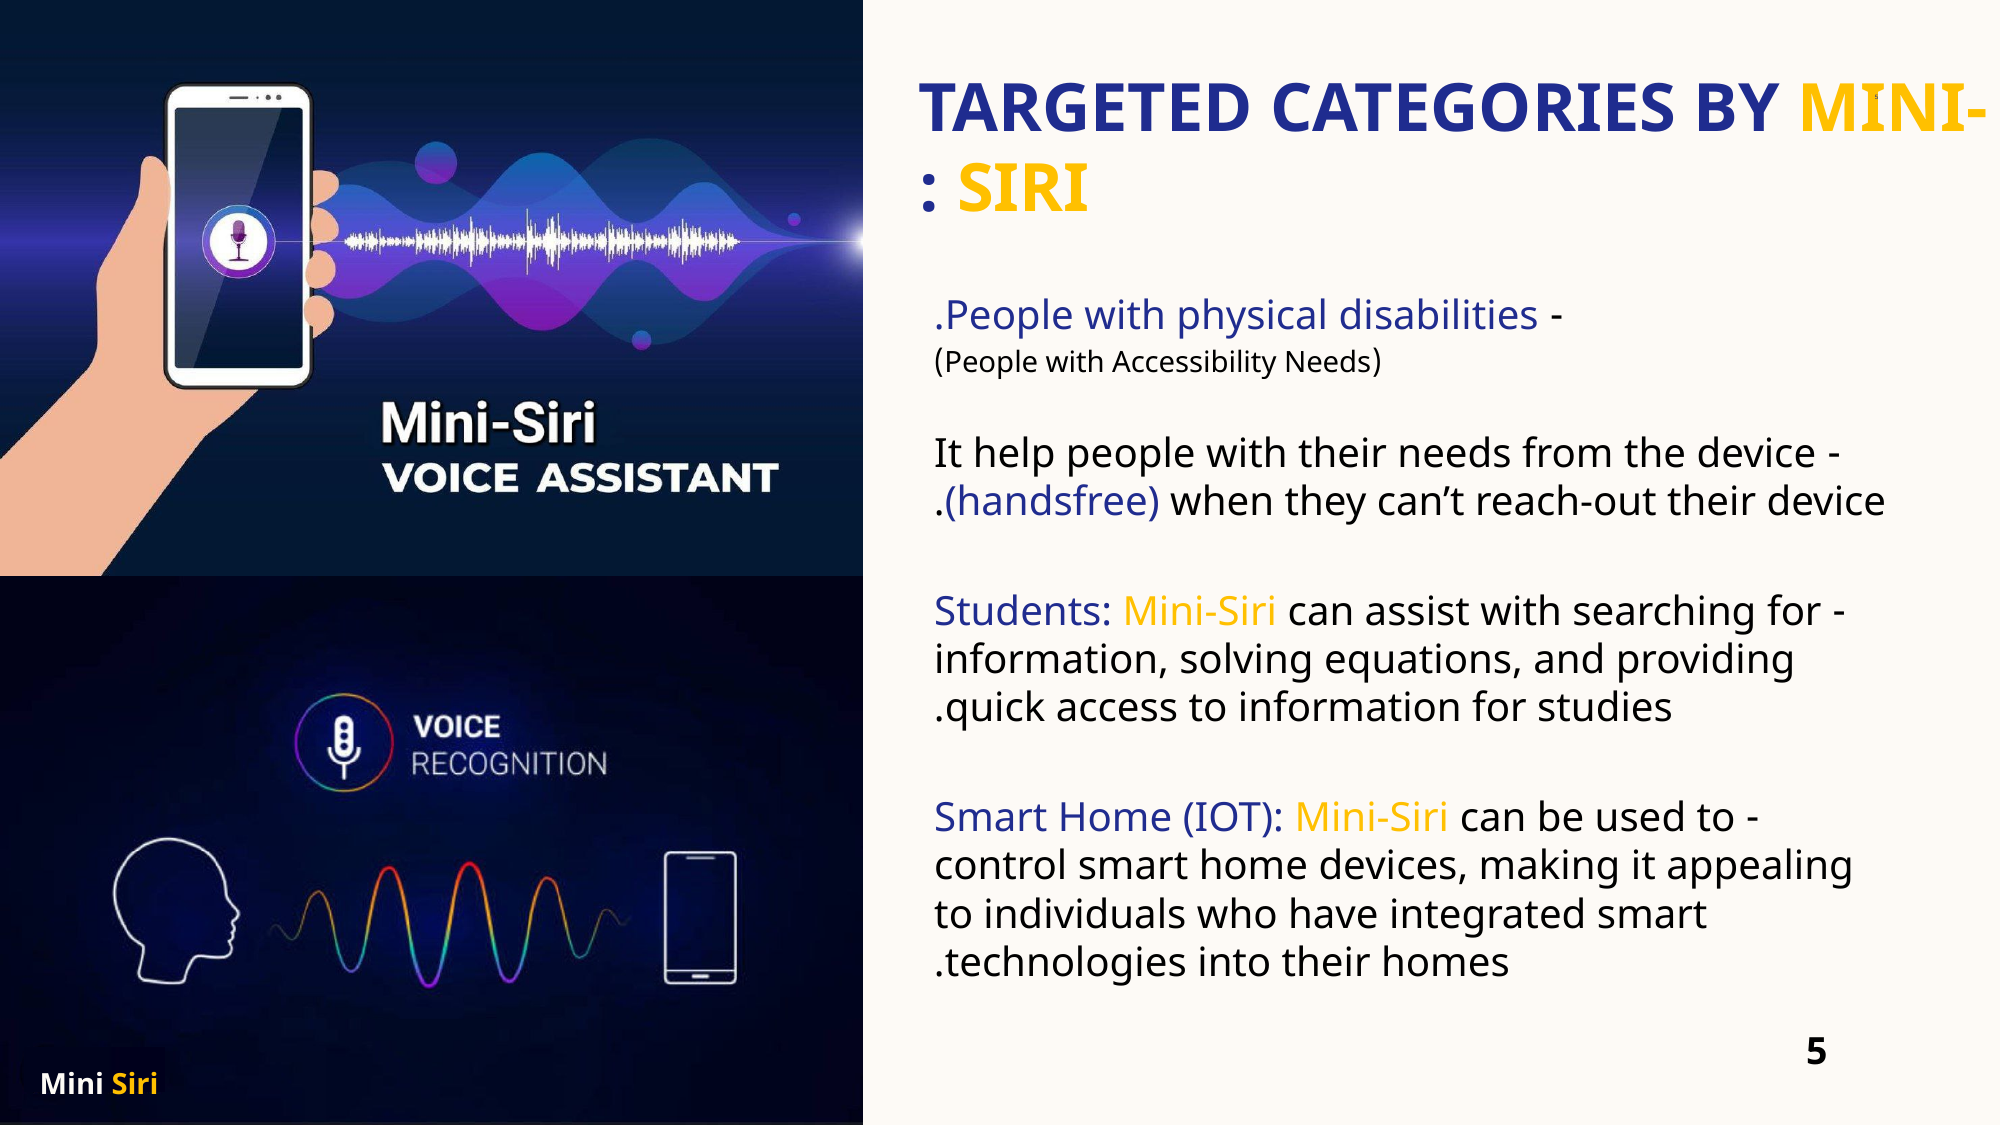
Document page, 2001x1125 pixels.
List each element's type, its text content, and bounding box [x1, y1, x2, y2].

title Targeted Categories By Mini-Siri : [903, 56, 2000, 183]
slide_number 5 [1795, 75, 1958, 120]
text_box 5 [1791, 1019, 2000, 1086]
text_box - People with physical disabilities. (People with Accessibility Needs) - It help people with their needs from the device (handsfree) when they can’t reach-out their device. - Students: Mini-Siri can assist with searching for information, solving equations, and providing quick access to information for studies. - Smart Home (IOT): Mini-Siri can be used to control smart home devices, making it appealing to individuals who have integrated smart technologies into their homes. [919, 281, 1903, 1015]
picture [0, 0, 863, 1125]
